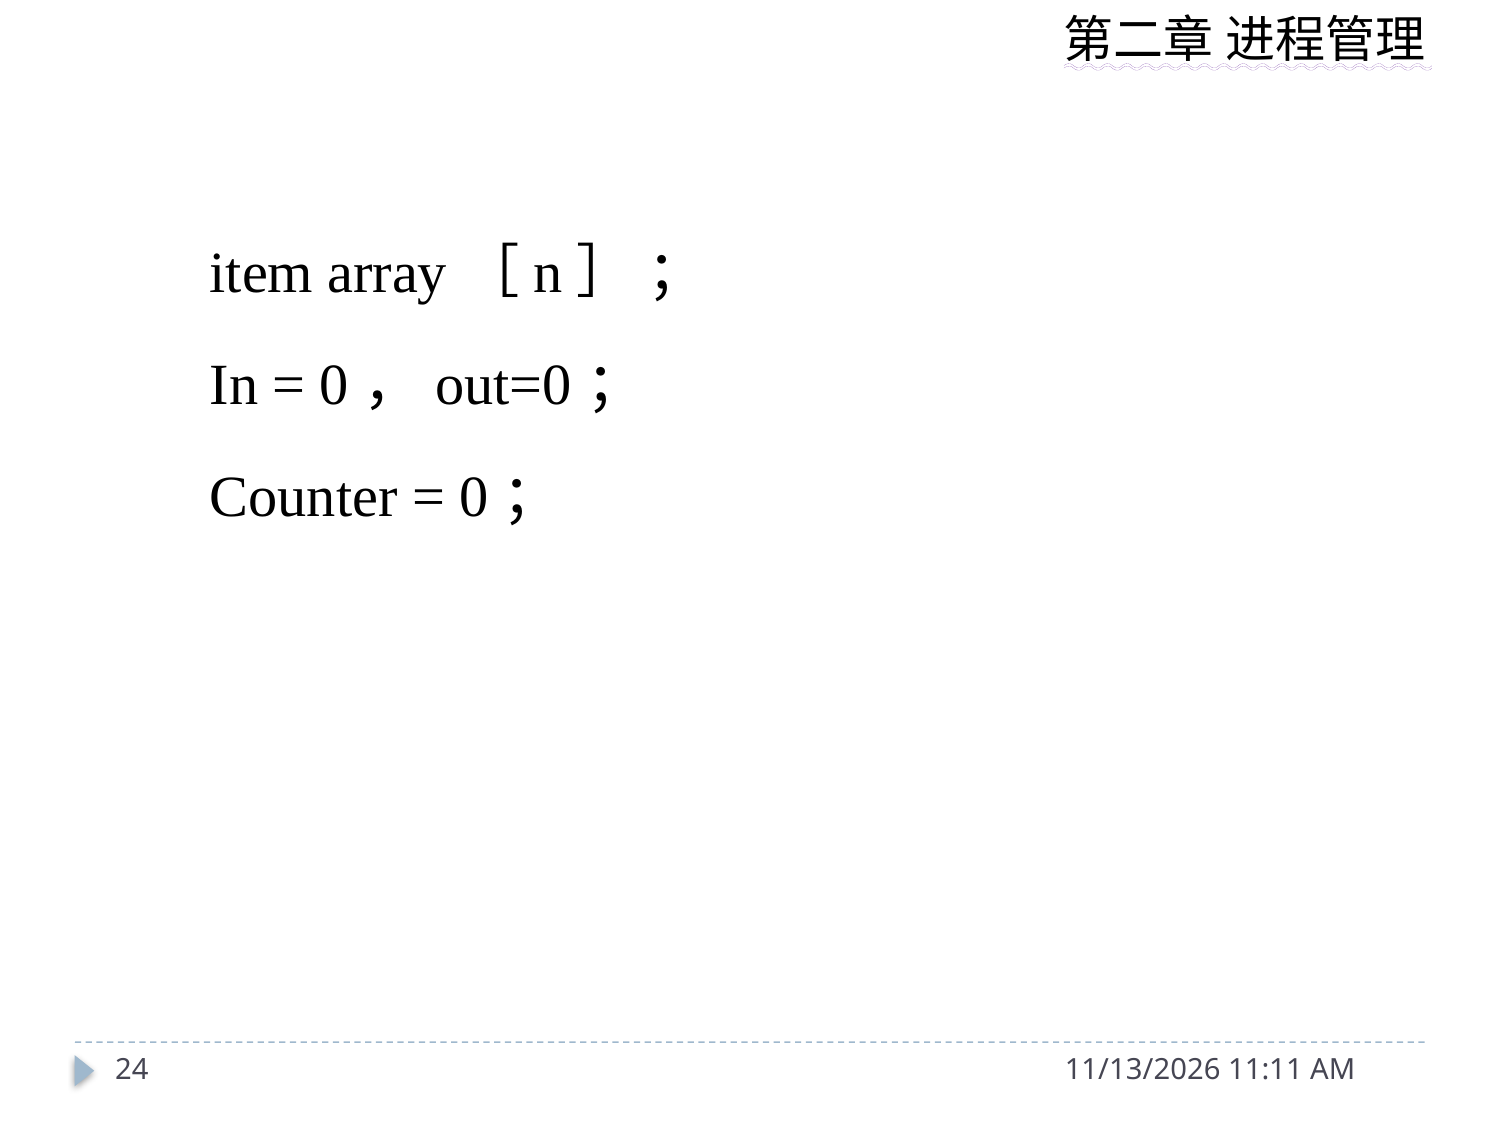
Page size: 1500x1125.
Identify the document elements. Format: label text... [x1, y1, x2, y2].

slide_number 24 [100, 1042, 426, 1103]
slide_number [1050, 1042, 1426, 1103]
text_box item array［n］ ； In = 0，out=0； Counter = 0； [194, 184, 1447, 536]
